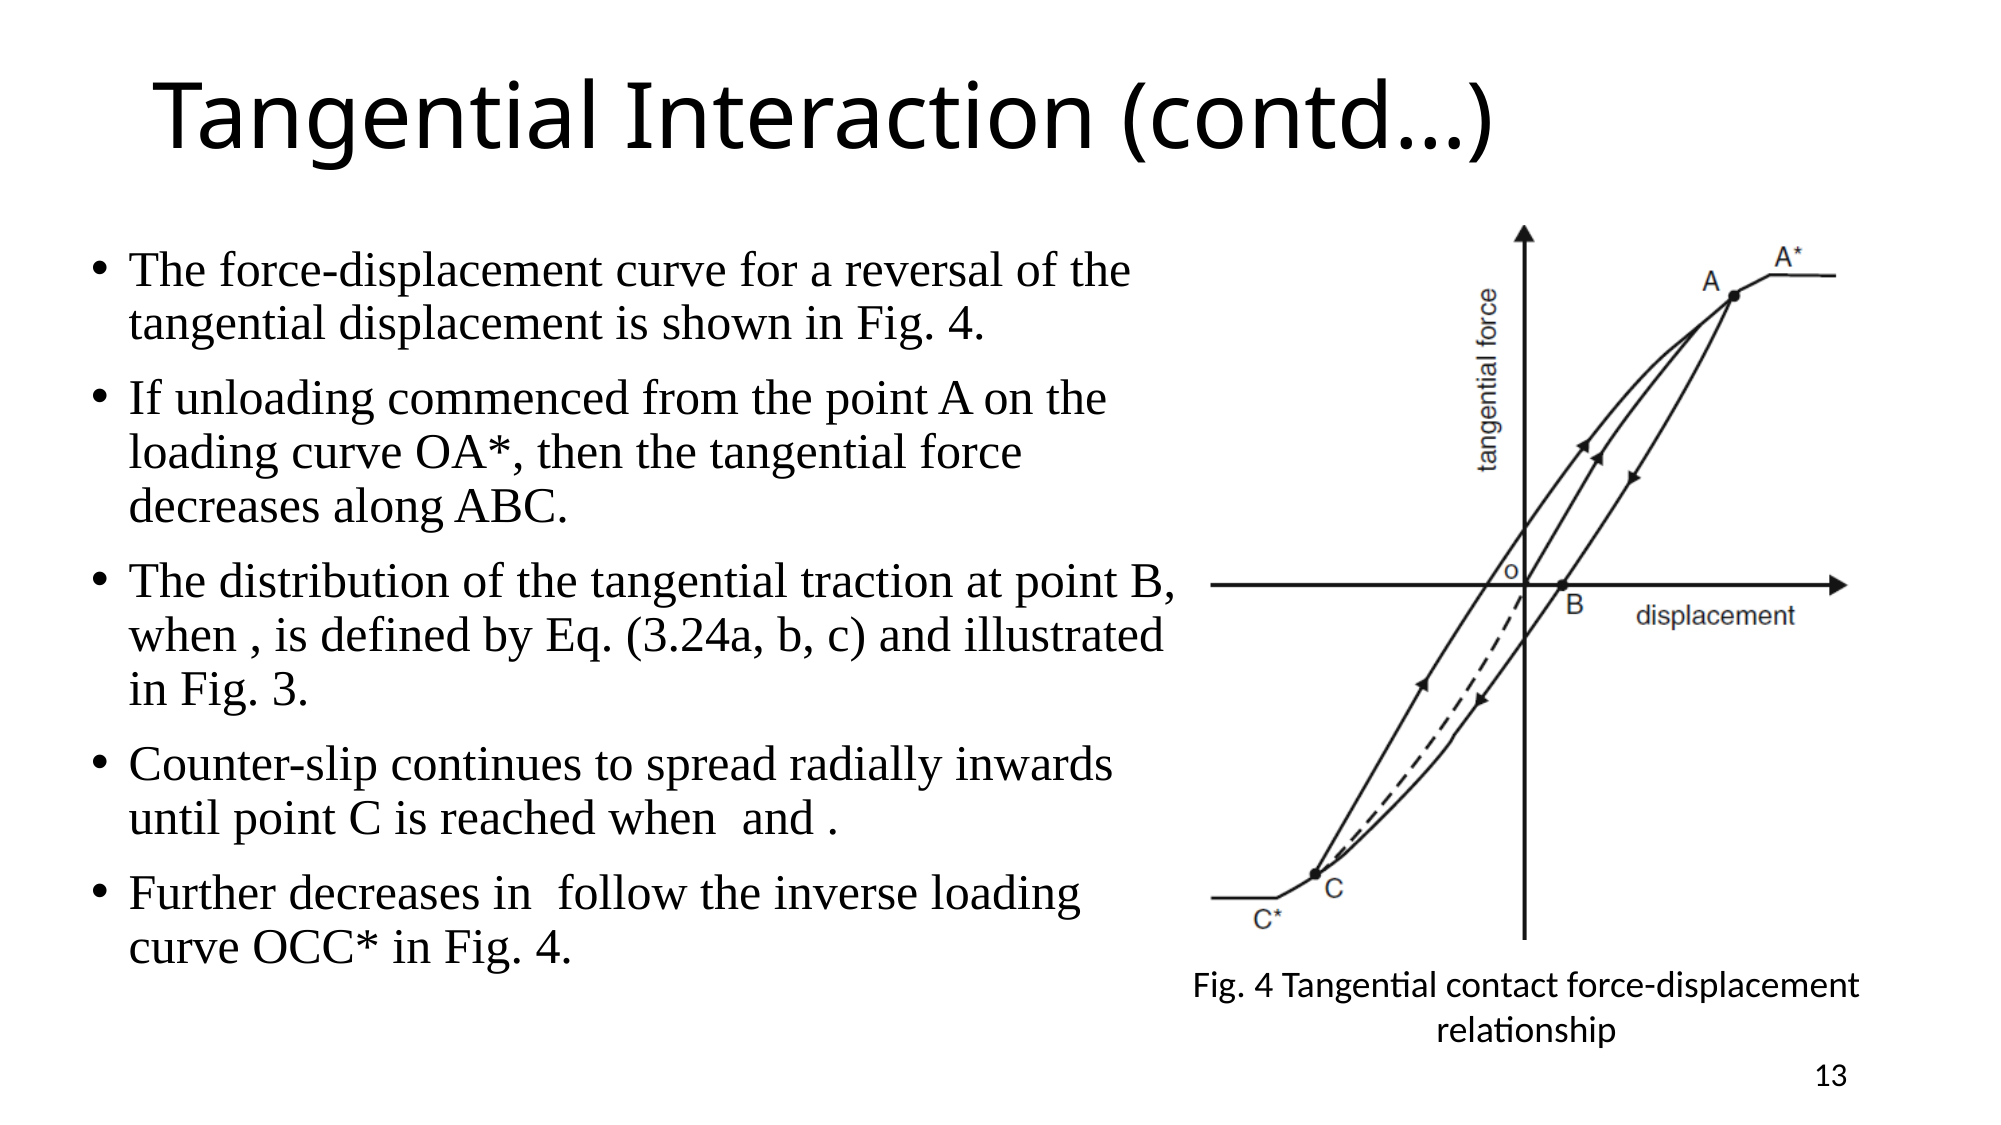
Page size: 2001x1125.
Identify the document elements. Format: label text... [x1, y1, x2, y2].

text_box Fig. 4 Tangential contact force-displacement relationship [1158, 953, 1896, 1058]
slide_number 13 [1412, 1042, 1863, 1103]
title Tangential Interaction (contd…) [137, 48, 1863, 190]
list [1204, 225, 1851, 940]
